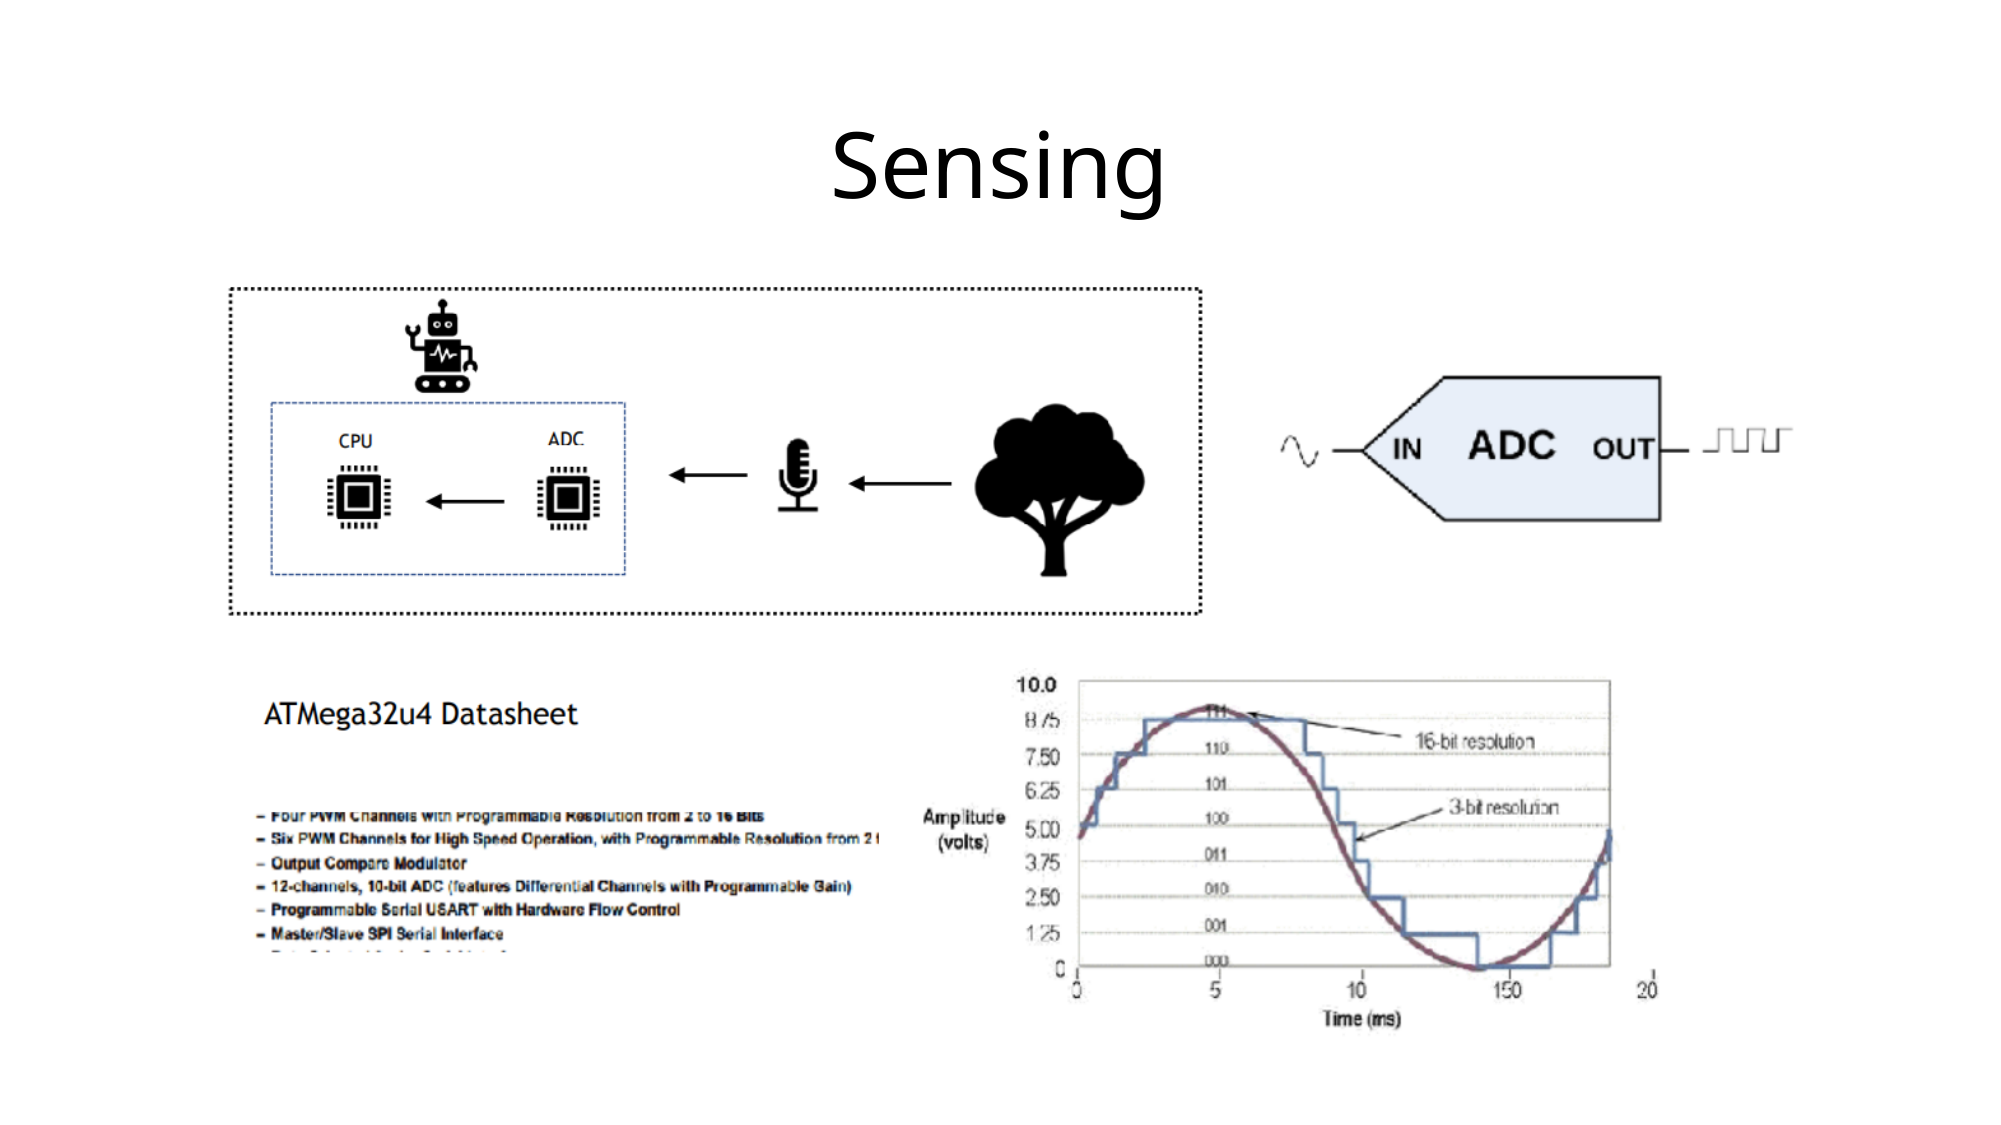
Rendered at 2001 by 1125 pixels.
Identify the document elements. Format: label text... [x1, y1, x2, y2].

title Sensing [137, 59, 1863, 278]
picture [190, 235, 1810, 1076]
